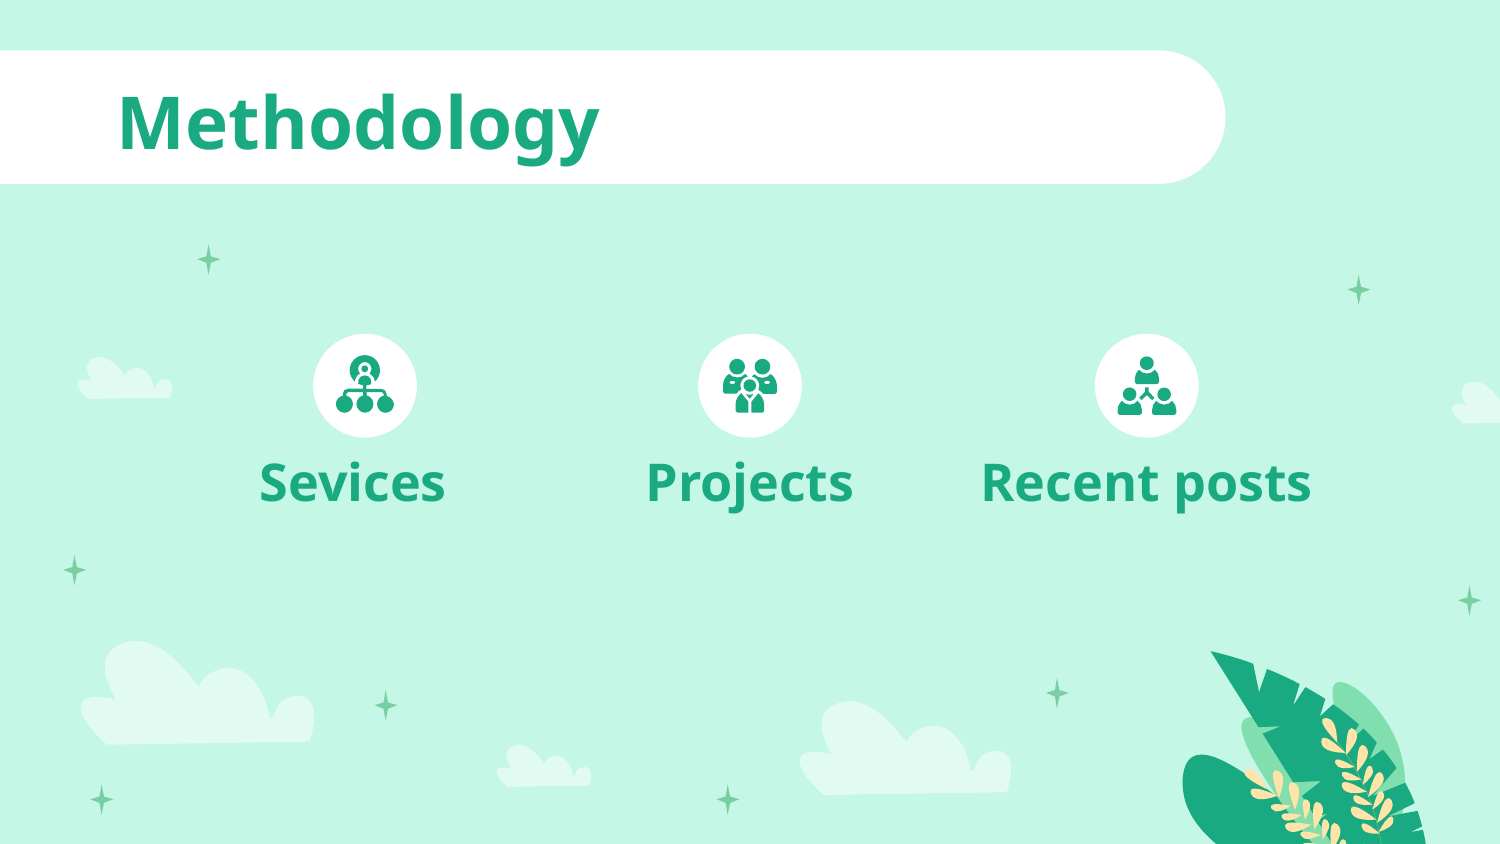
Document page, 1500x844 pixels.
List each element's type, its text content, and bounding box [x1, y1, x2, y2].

subtitle Recent posts [963, 451, 1331, 510]
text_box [335, 354, 395, 414]
text_box [197, 244, 221, 275]
text_box [698, 333, 802, 438]
text_box [90, 784, 114, 815]
subtitle Sevices [169, 451, 537, 510]
text_box [313, 333, 417, 438]
text_box [1458, 585, 1482, 616]
subtitle Projects [566, 451, 934, 510]
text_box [1117, 356, 1177, 416]
text_box [1094, 333, 1199, 438]
text_box [1452, 381, 1500, 424]
text_box [716, 784, 740, 815]
text_box [1347, 274, 1371, 305]
text_box [0, 50, 1208, 184]
text_box [1045, 678, 1069, 709]
text_box [63, 554, 87, 586]
text_box [374, 690, 398, 721]
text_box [722, 358, 778, 413]
text_box [77, 356, 172, 399]
text_box [496, 744, 592, 787]
title Methodology [101, 72, 1399, 167]
text_box [799, 701, 1012, 796]
text_box [80, 641, 315, 745]
